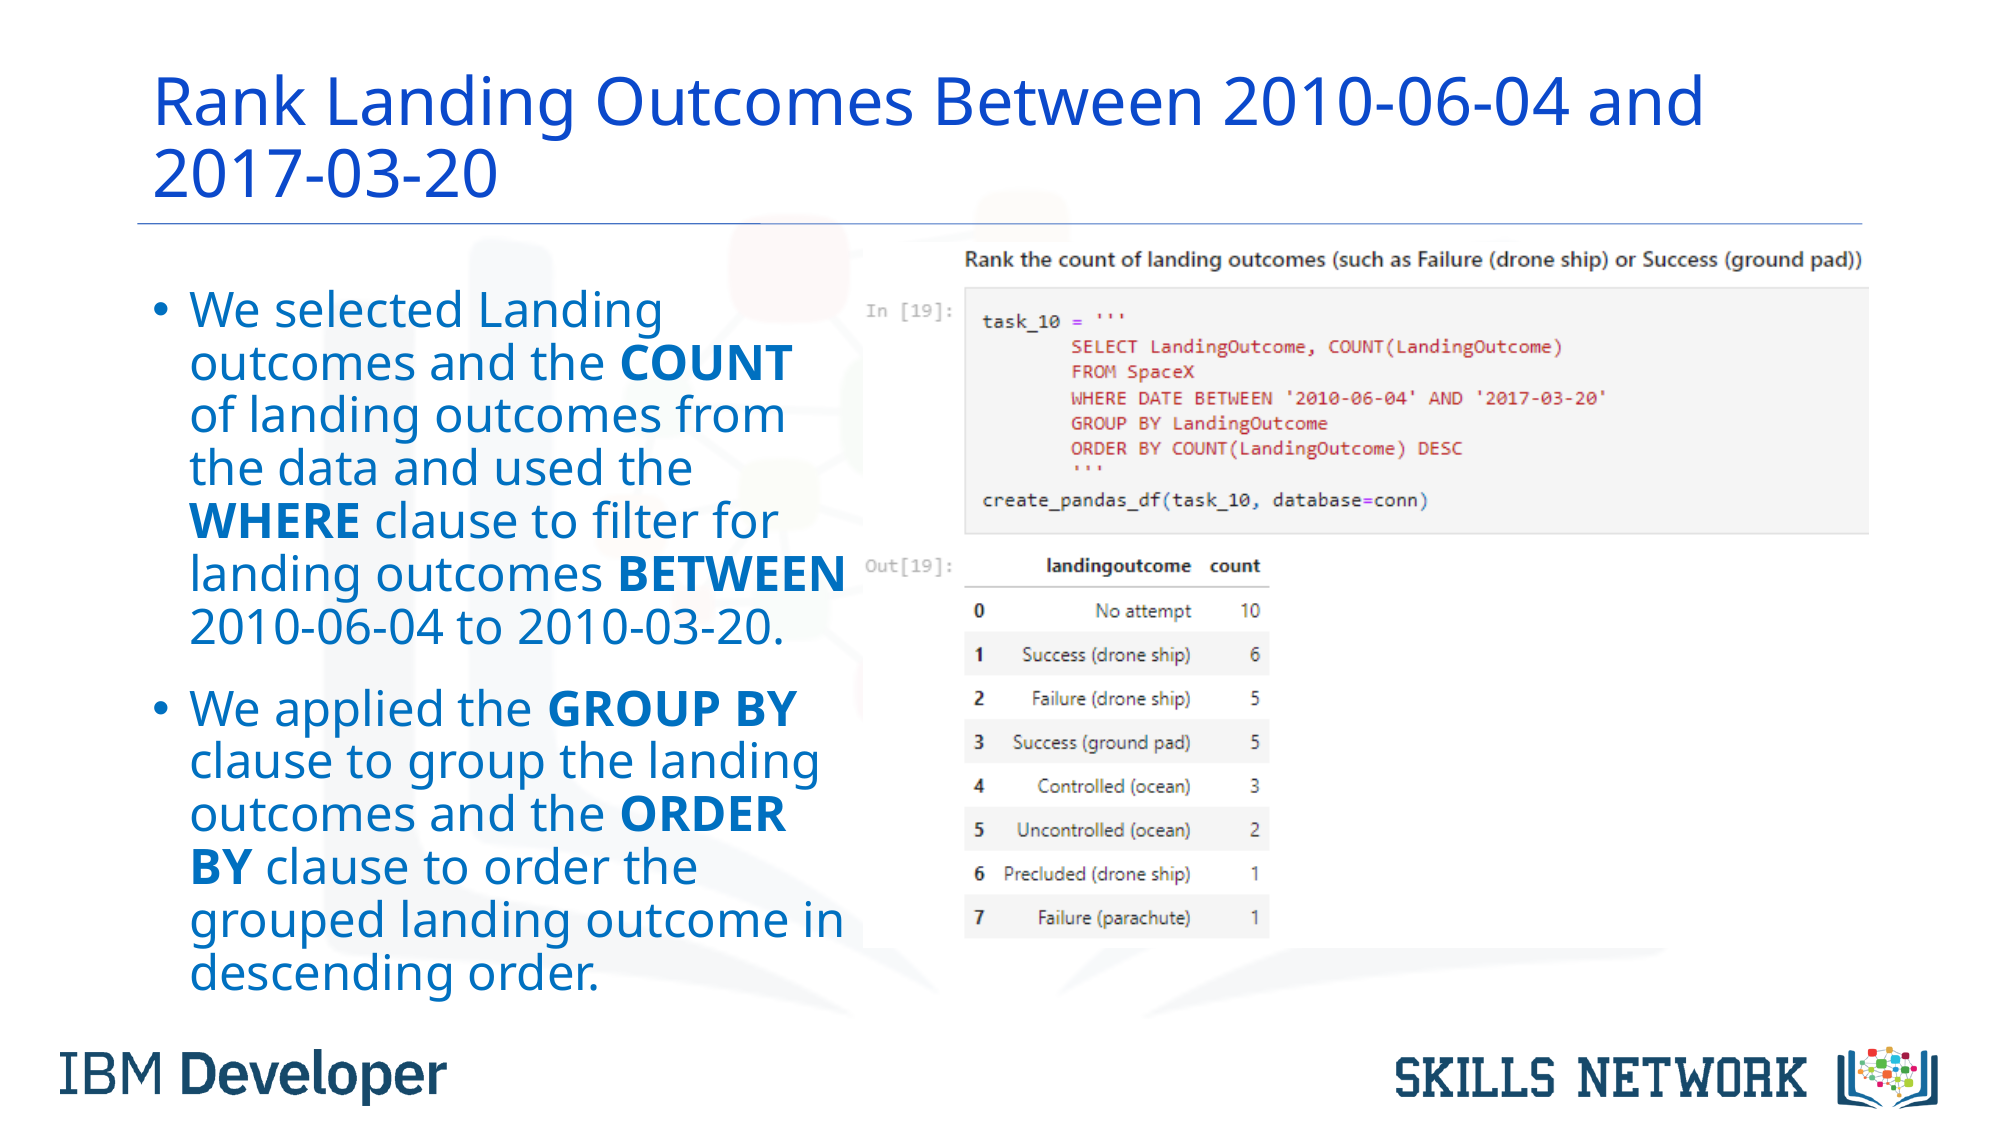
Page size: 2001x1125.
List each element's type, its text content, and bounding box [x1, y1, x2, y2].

picture [1390, 1045, 1945, 1111]
picture [55, 1045, 459, 1108]
title Rank Landing Outcomes Between 2010-06-04 and 2017-03-20 [137, 59, 1863, 220]
picture [863, 242, 1869, 948]
text_box We selected Landing outcomes and the COUNT of landing outcomes from the data and used the WHERE clause to filter for landing outcomes BETWEEN 2010-06-04 to 2010-03-20. We applied the GROUP BY clause to group the landing outcomes and the ORDER BY clause to order the grouped landing outcome in descending order. [137, 277, 864, 1032]
